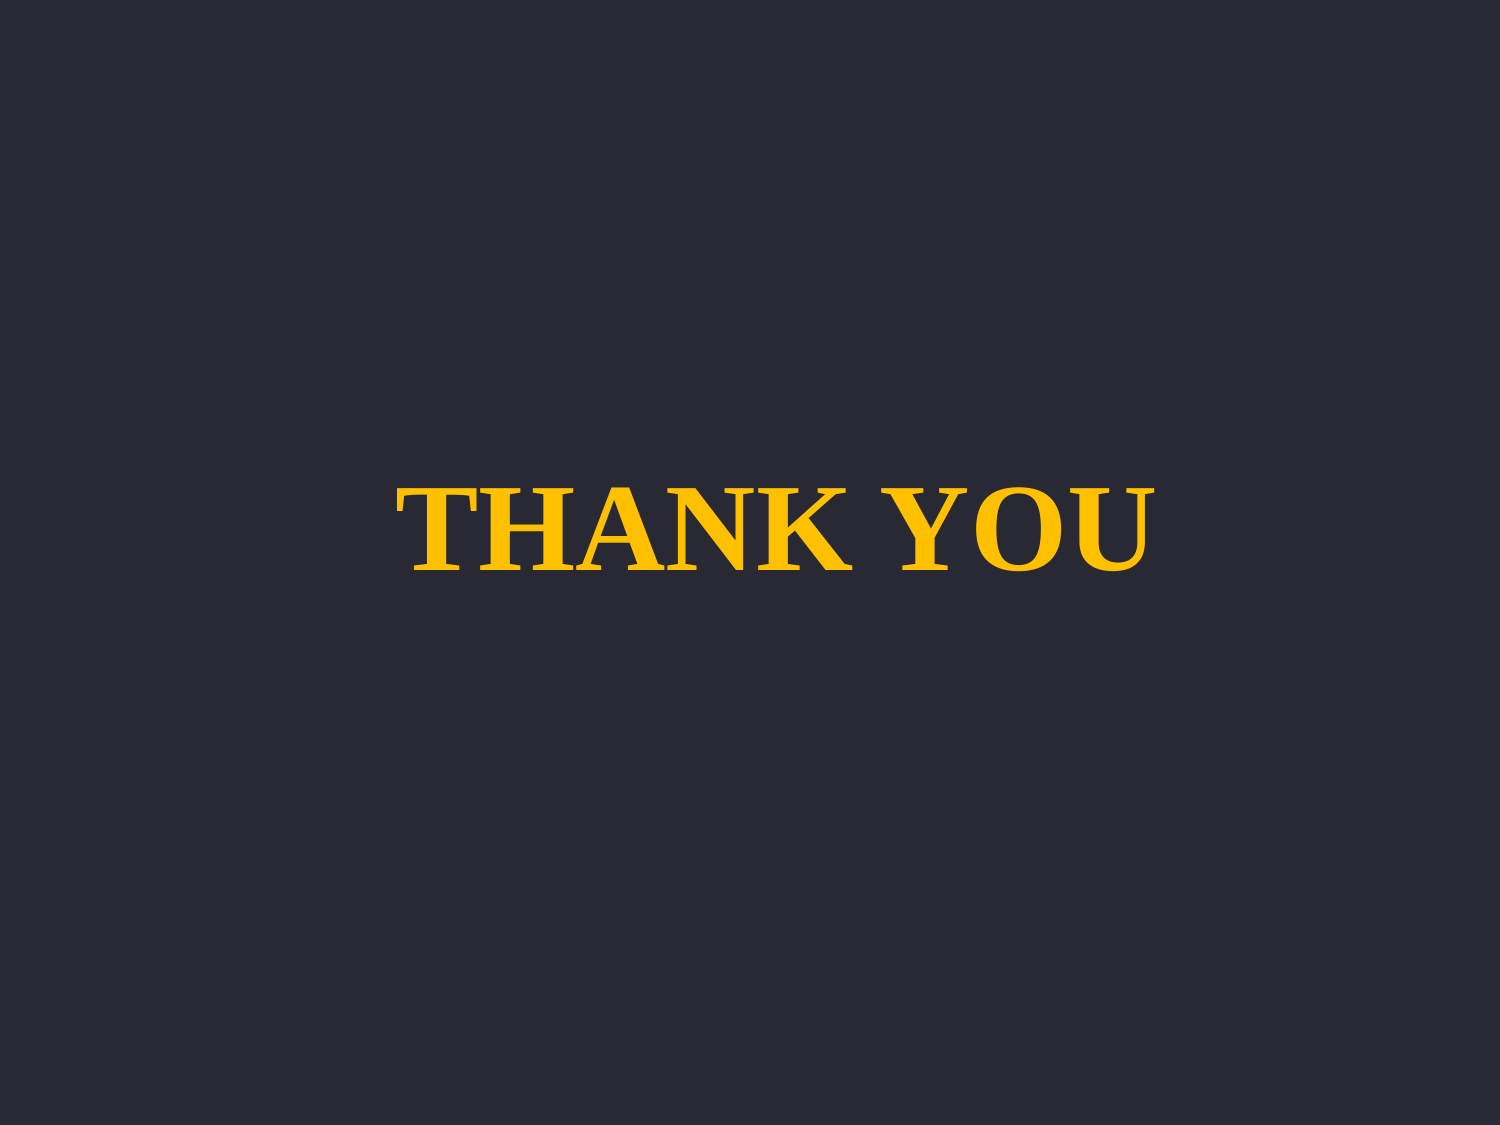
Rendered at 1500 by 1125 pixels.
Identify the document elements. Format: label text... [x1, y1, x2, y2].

text_box THANK YOU [387, 437, 1166, 603]
